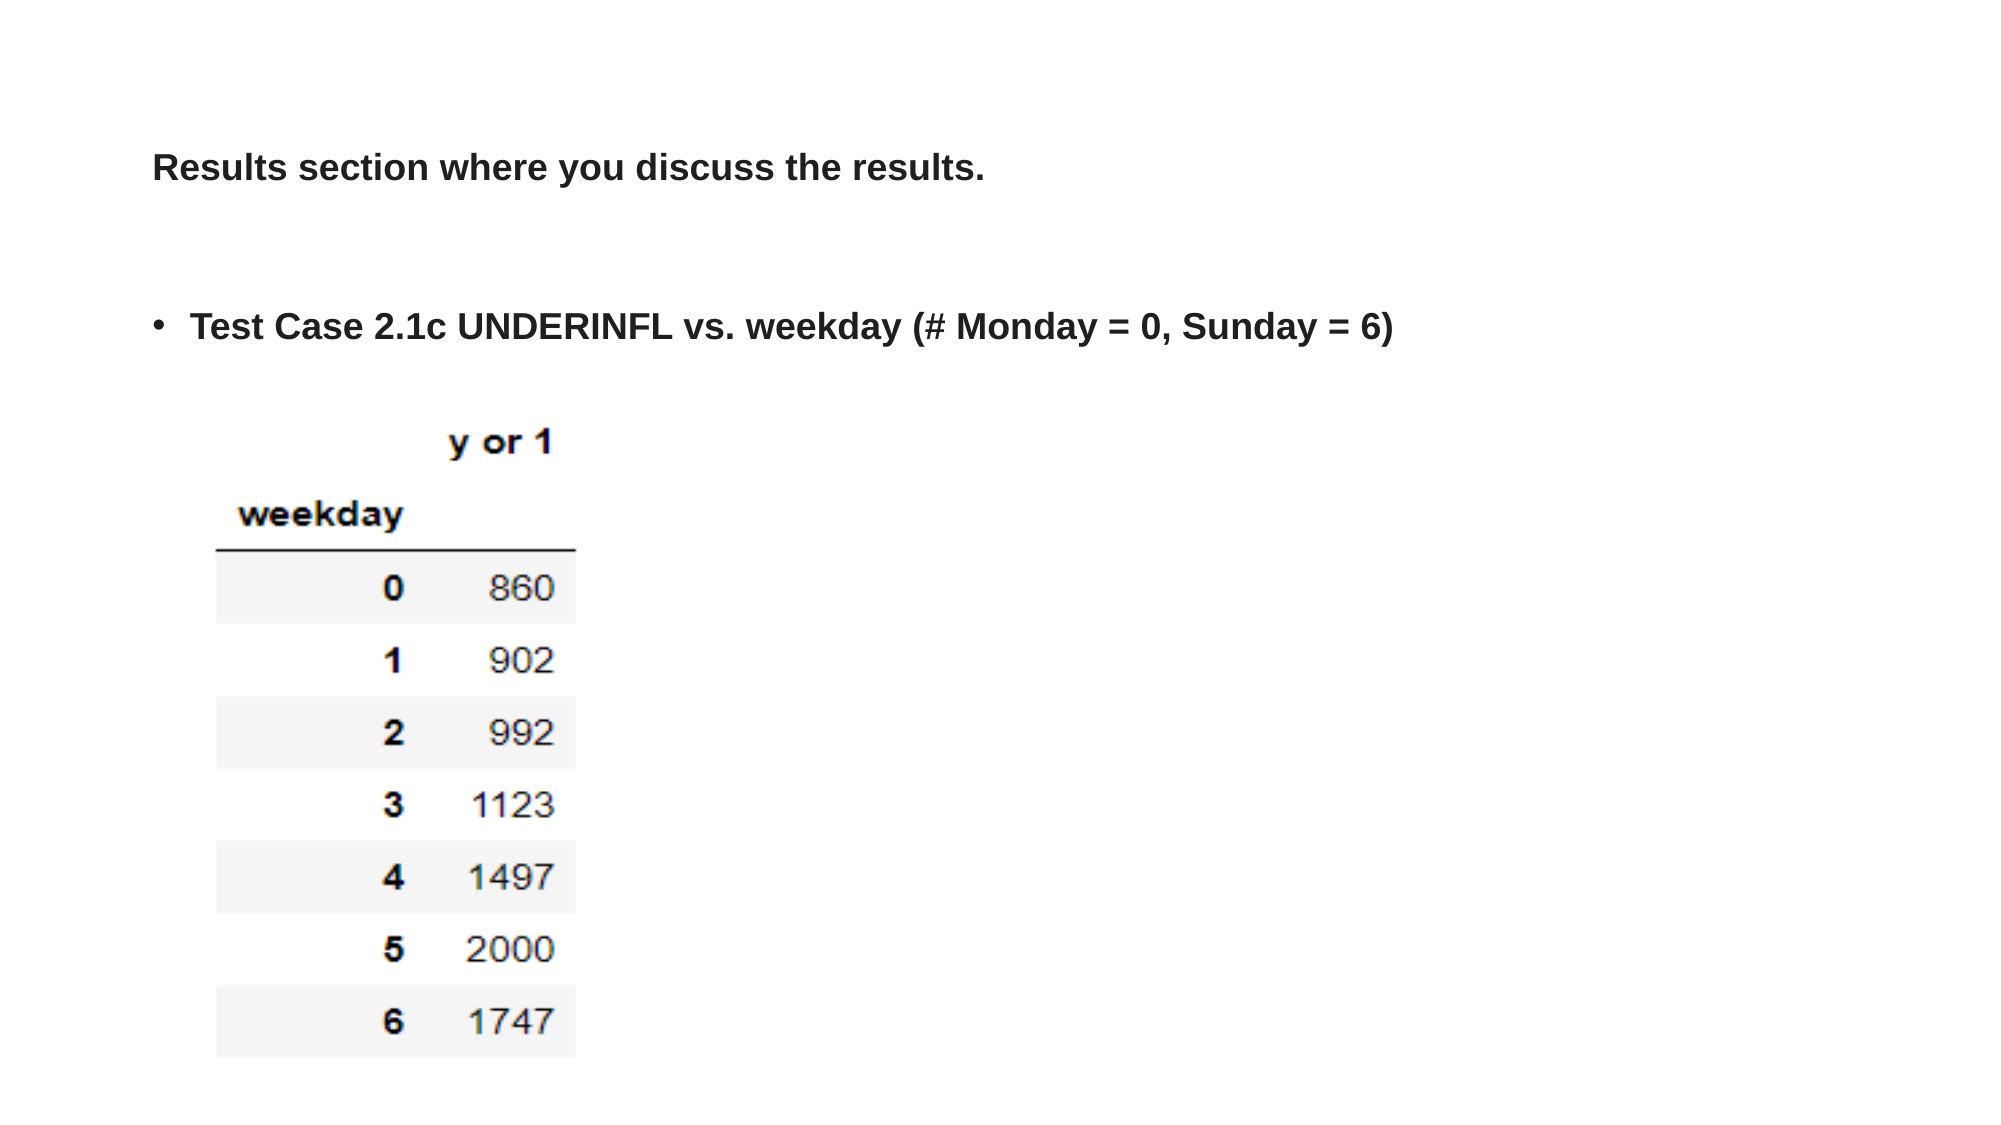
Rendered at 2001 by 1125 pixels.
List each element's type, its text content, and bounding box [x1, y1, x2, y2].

picture [213, 403, 582, 1065]
list Test Case 2.1c UNDERINFL vs. weekday (# Monday = 0, Sunday = 6) [137, 299, 1863, 1014]
title Results section where you discuss the results. [137, 59, 1863, 278]
